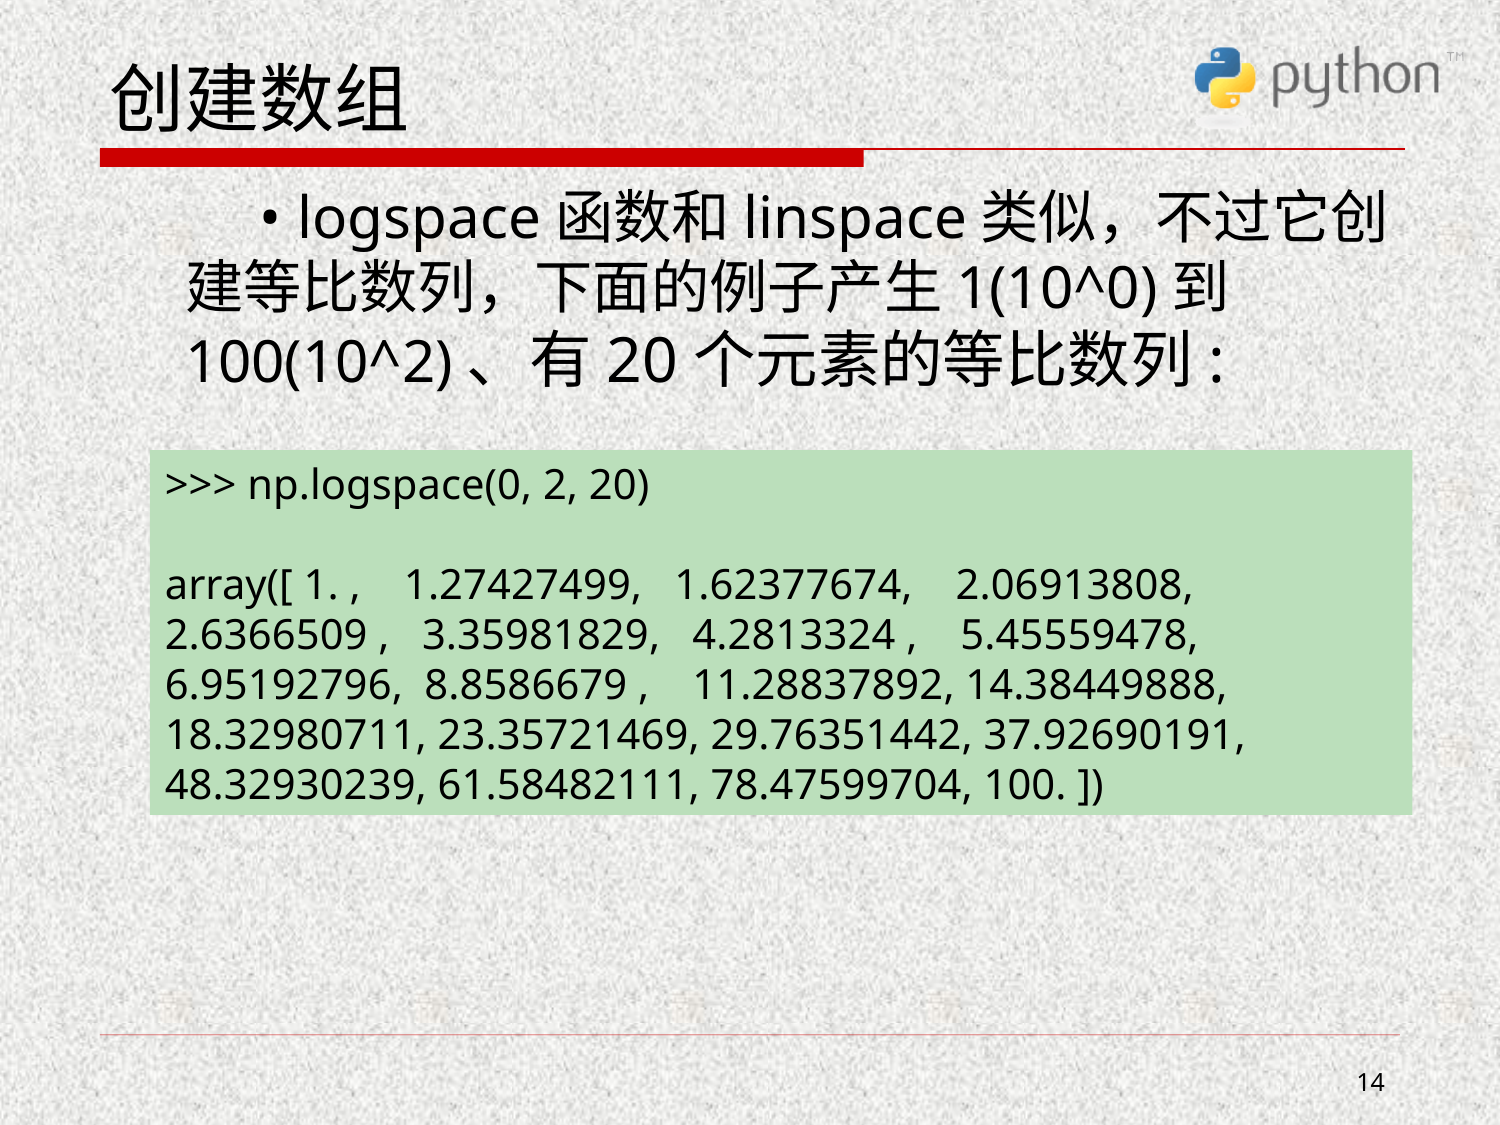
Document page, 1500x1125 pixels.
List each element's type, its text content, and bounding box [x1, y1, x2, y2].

picture [0, 0, 1500, 1125]
list • logspace函数和linspace类似，不过它创建等比数列，下面的例子产生1(10^0)到100(10^2)、有20个元素的等比数列: [92, 172, 1406, 988]
text_box >>> np.logspace(0, 2, 20) array([ 1. , 1.27427499, 1.62377674, 2.06913808, 2.6366509 , 3.35981829, 4.2813324 , 5.45559478, 6.95192796, 8.8586679 , 11.28837892, 14.38449888, 18.32980711, 23.35721469, 29.76351442, 37.92690191, 48.32930239, 61.58482111, 78.47599704, 100. ]) [149, 450, 1413, 815]
slide_number 14 [1074, 1058, 1401, 1103]
title 创建数组 [94, 50, 1407, 149]
